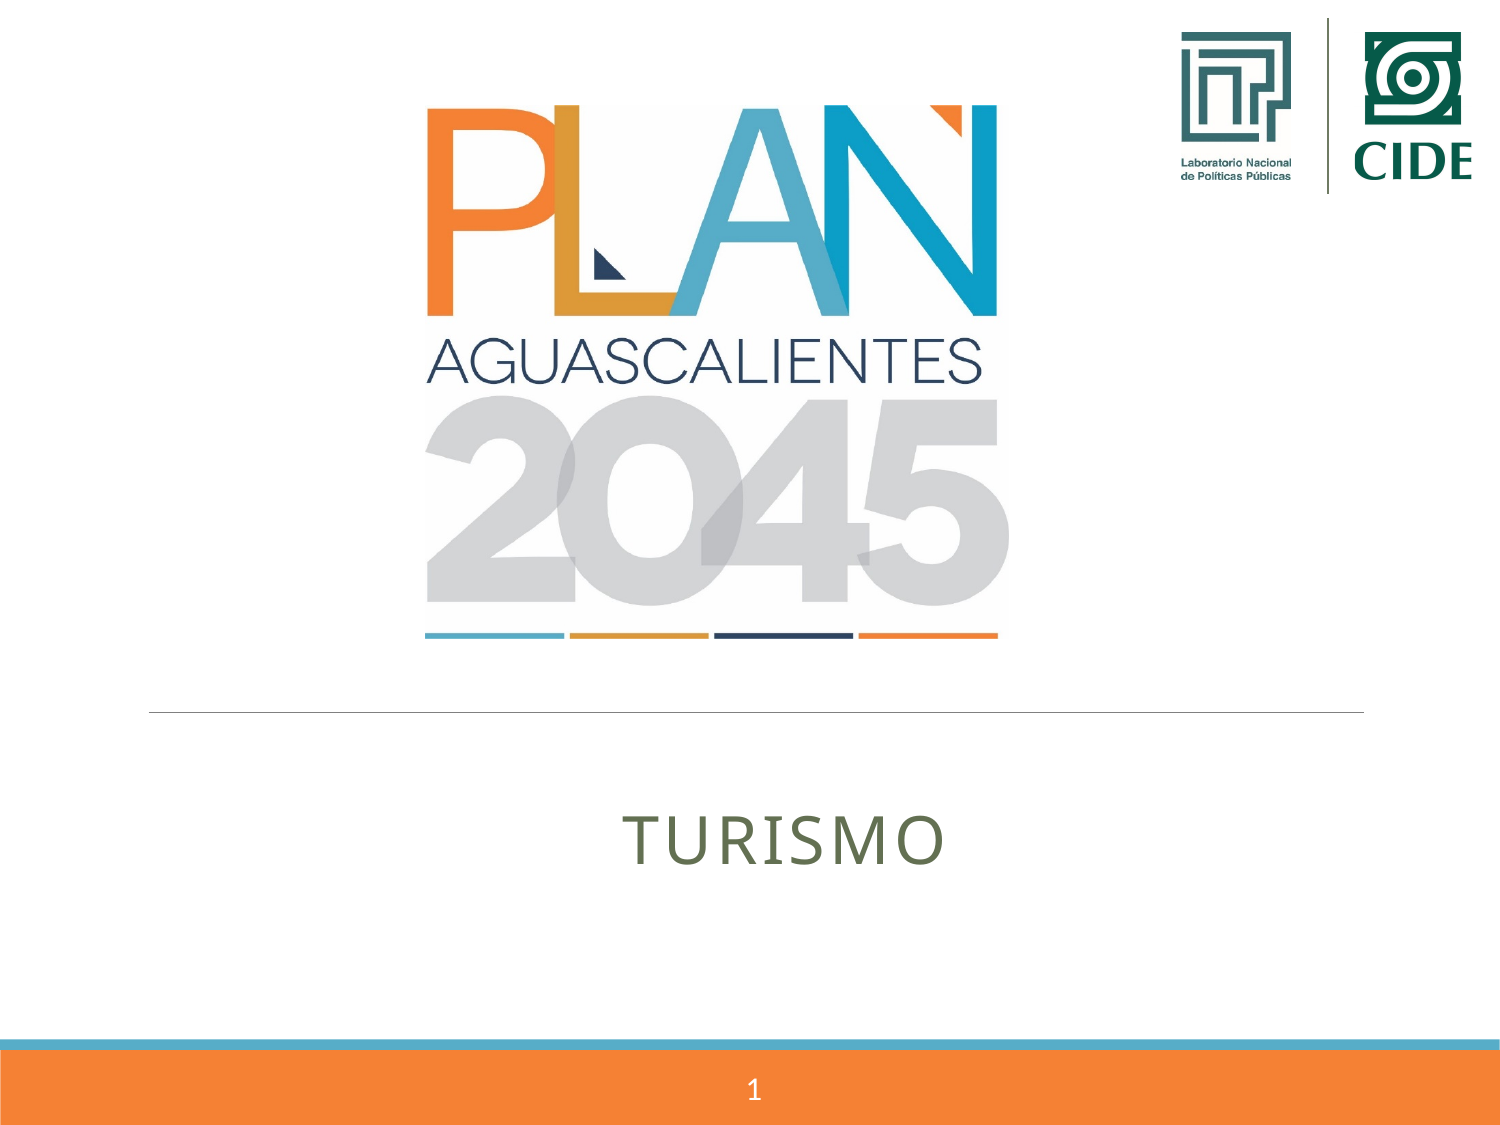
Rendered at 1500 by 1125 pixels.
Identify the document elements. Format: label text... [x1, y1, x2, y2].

slide_number 1 [673, 1057, 835, 1118]
picture [424, 105, 1009, 640]
subtitle turismo [334, 744, 1236, 933]
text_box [1181, 17, 1472, 195]
